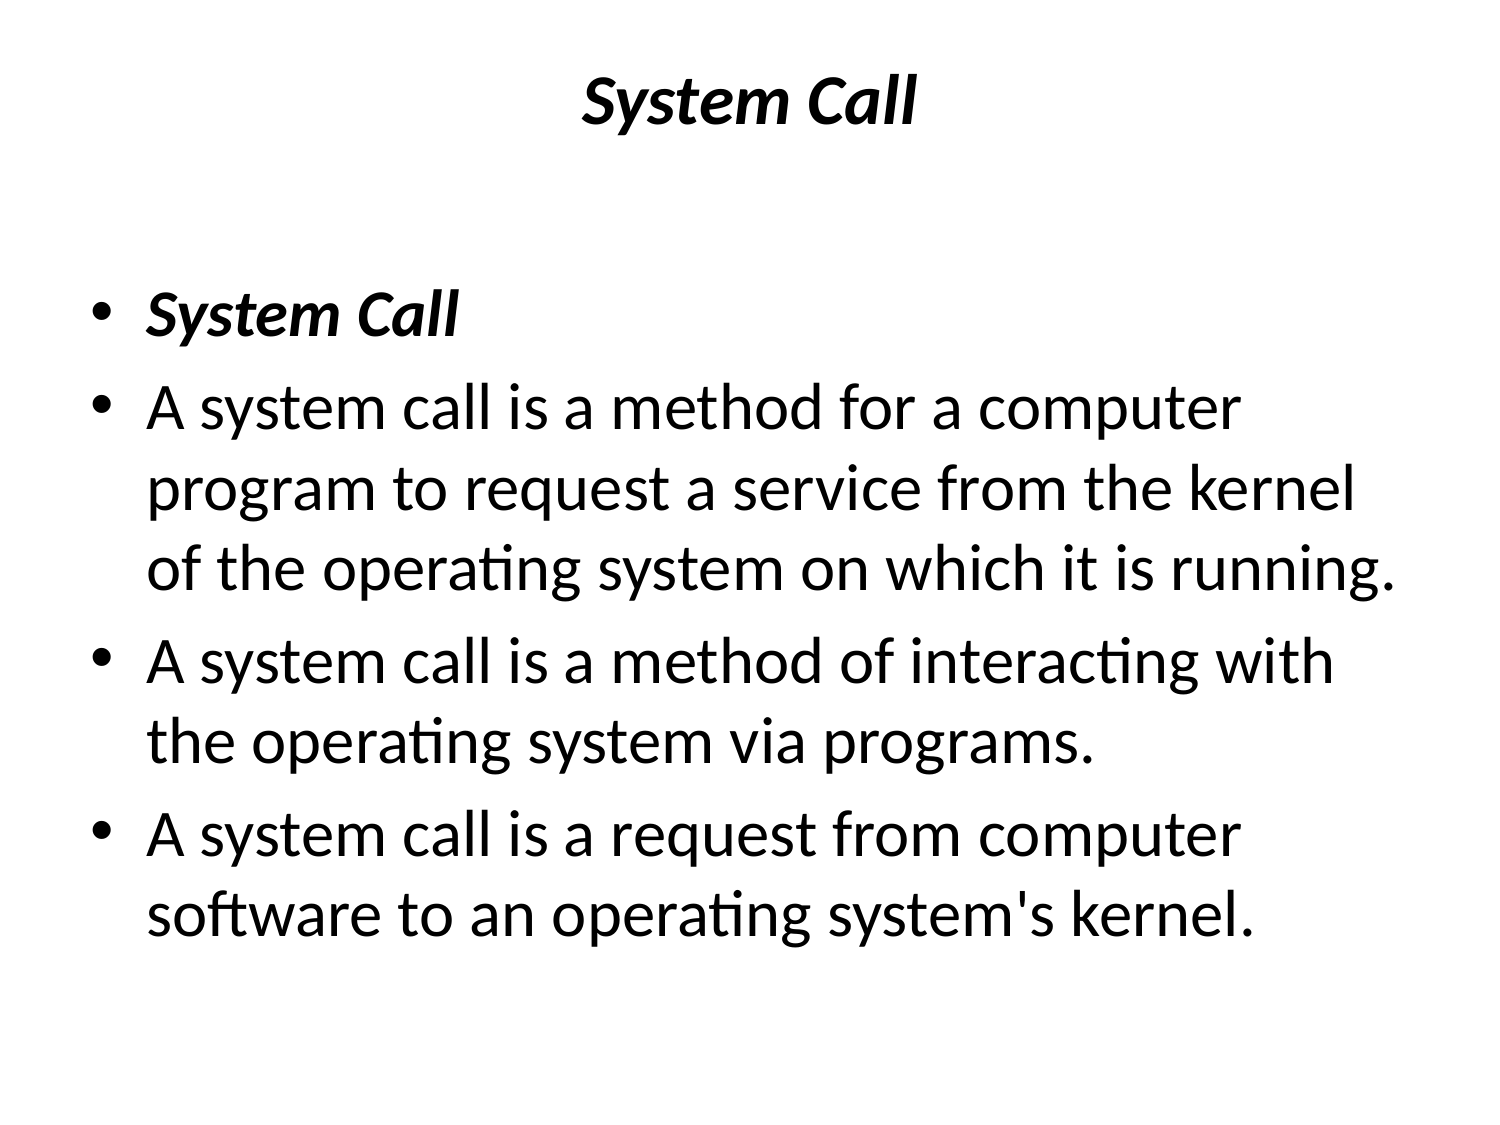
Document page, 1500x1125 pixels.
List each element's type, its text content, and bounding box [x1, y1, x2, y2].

title System Call [75, 45, 1425, 233]
list System Call A system call is a method for a computer program to request a service from the kernel of the operating system on which it is running. A system call is a method of interacting with the operating system via programs. A system call is a request from computer software to an operating system's kernel. [75, 262, 1425, 1005]
